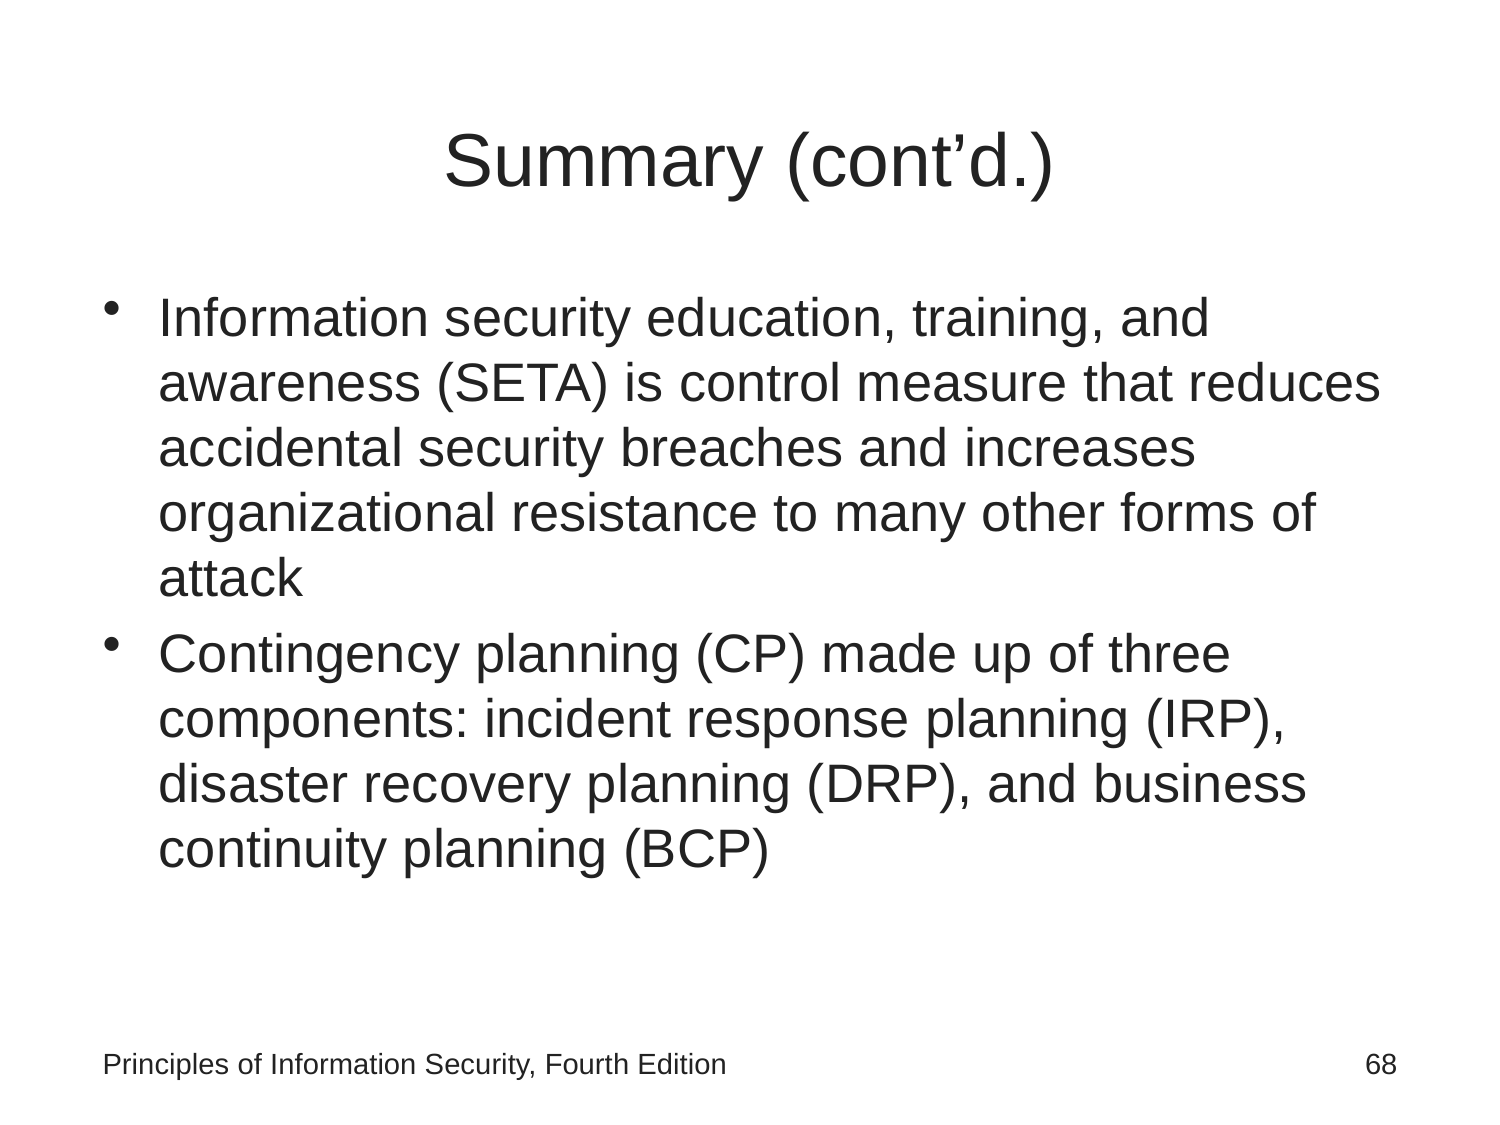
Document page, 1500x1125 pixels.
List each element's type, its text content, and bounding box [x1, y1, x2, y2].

title Summary (cont’d.) [87, 62, 1413, 251]
list Information security education, training, and awareness (SETA) is control measure that reduces accidental security breaches and increases organizational resistance to many other forms of attack Contingency planning (CP) made up of three components: incident response planning (IRP), disaster recovery planning (DRP), and business continuity planning (BCP) [87, 274, 1413, 1026]
slide_number 68 [1074, 1037, 1413, 1101]
footer Principles of Information Security, Fourth Edition [87, 1037, 1051, 1101]
